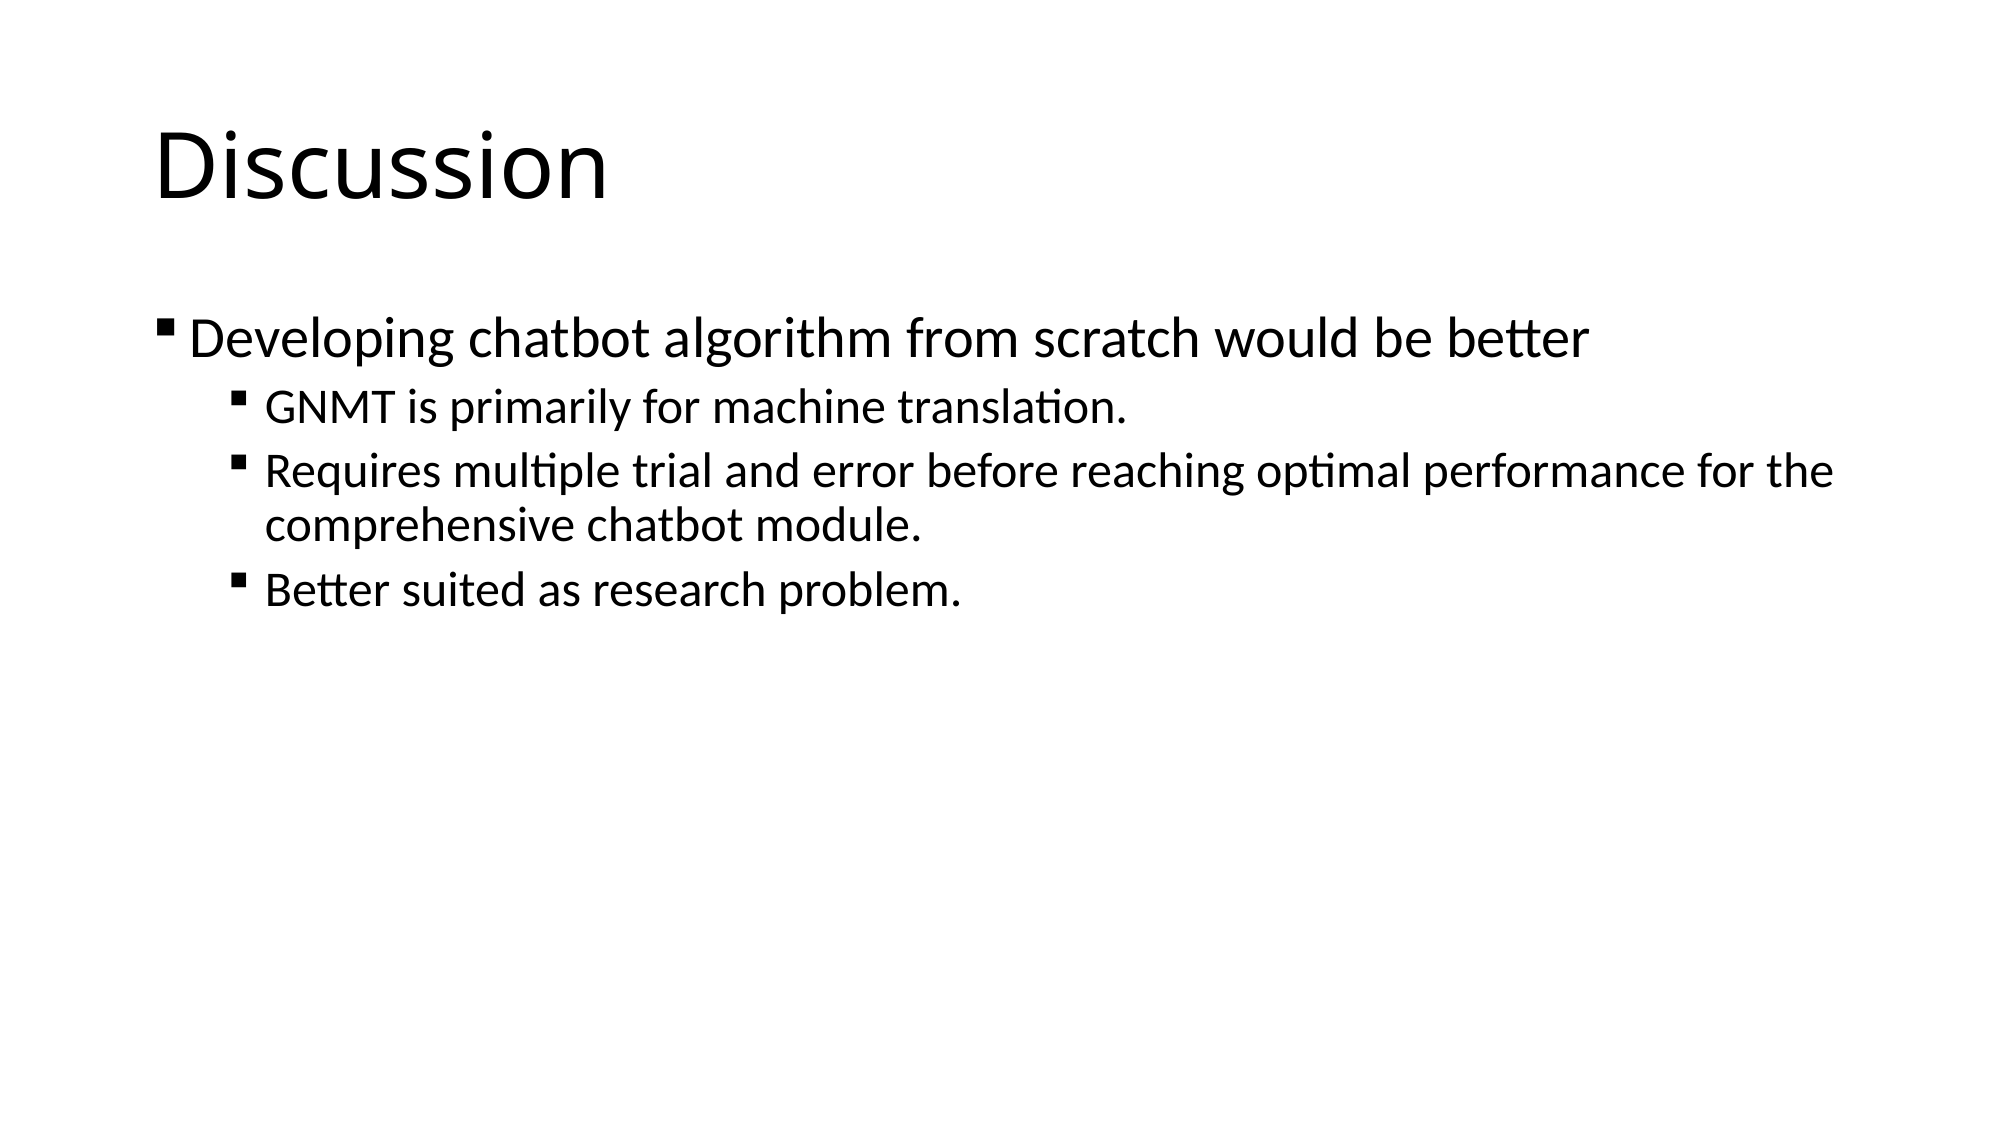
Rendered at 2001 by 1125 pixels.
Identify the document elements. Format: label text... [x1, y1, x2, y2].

title Discussion [137, 59, 1863, 278]
list Developing chatbot algorithm from scratch would be better GNMT is primarily for machine translation. Requires multiple trial and error before reaching optimal performance for the comprehensive chatbot module. Better suited as research problem. [137, 299, 1863, 1014]
